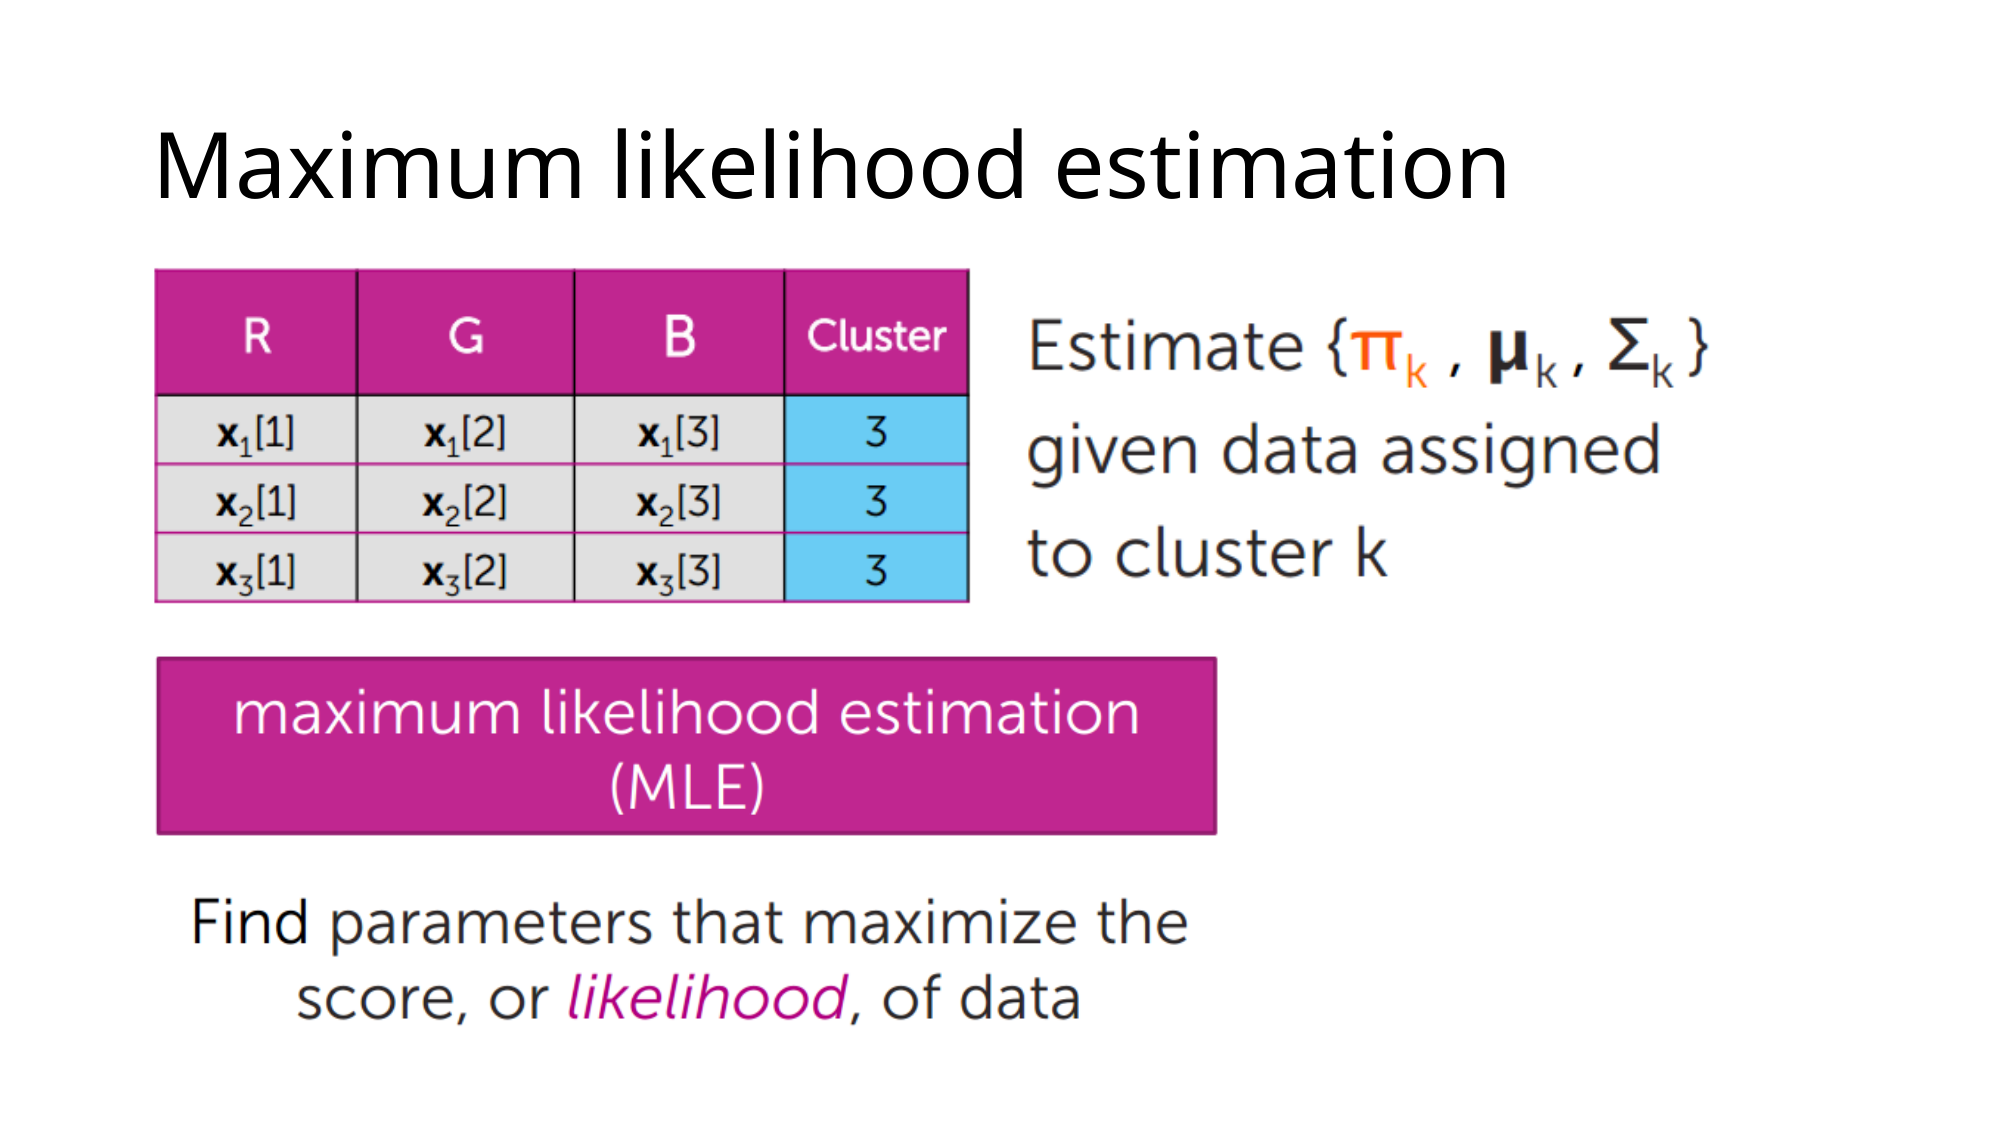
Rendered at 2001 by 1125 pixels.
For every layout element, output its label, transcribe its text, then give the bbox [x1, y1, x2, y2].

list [137, 242, 1727, 614]
picture [154, 648, 1228, 1035]
title Maximum likelihood estimation [137, 59, 1863, 278]
